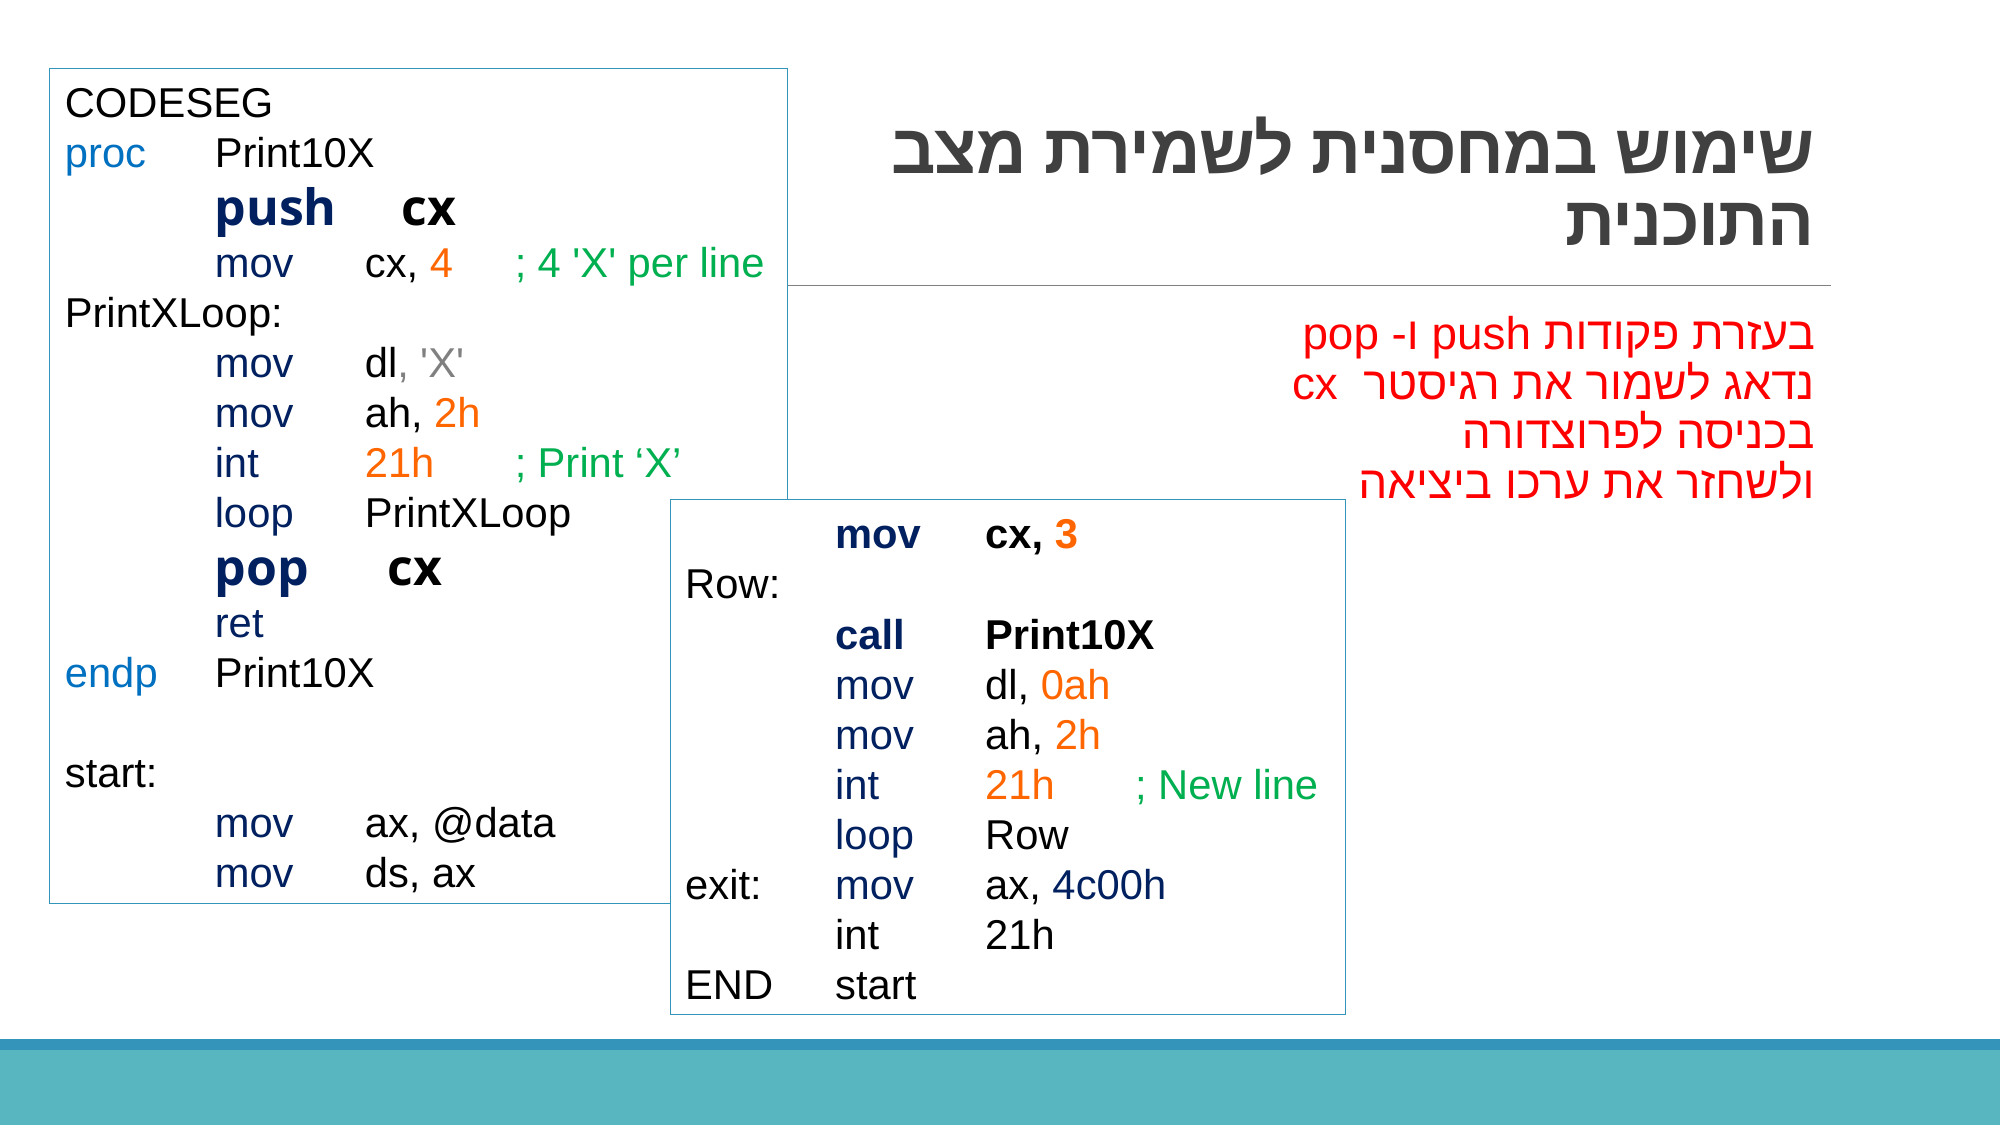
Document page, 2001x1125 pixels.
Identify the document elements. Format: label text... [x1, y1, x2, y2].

text_box CODESEG proc Print10X push cx mov cx, 4 ; 4 'X' per line PrintXLoop: mov dl, 'X' mov ah, 2h int 21h ; Print ‘X’ loop PrintXLoop pop cx ret endp Print10X start: mov ax, @data mov ds, ax [49, 68, 788, 904]
list בעזרת פקודות push ו- pop נדאג לשמור את רגיסטר cx בכניסה לפרוצדורה ולשחזר את ערכו ביציאה [1228, 302, 1830, 530]
text_box mov cx, 3 Row: call Print10X mov dl, 0ah mov ah, 2h int 21h ; New line loop Row exit: mov ax, 4c00h int 21h END start [670, 499, 1346, 1015]
title שימוש במחסנית לשמירת מצב התוכנית [822, 108, 1830, 267]
